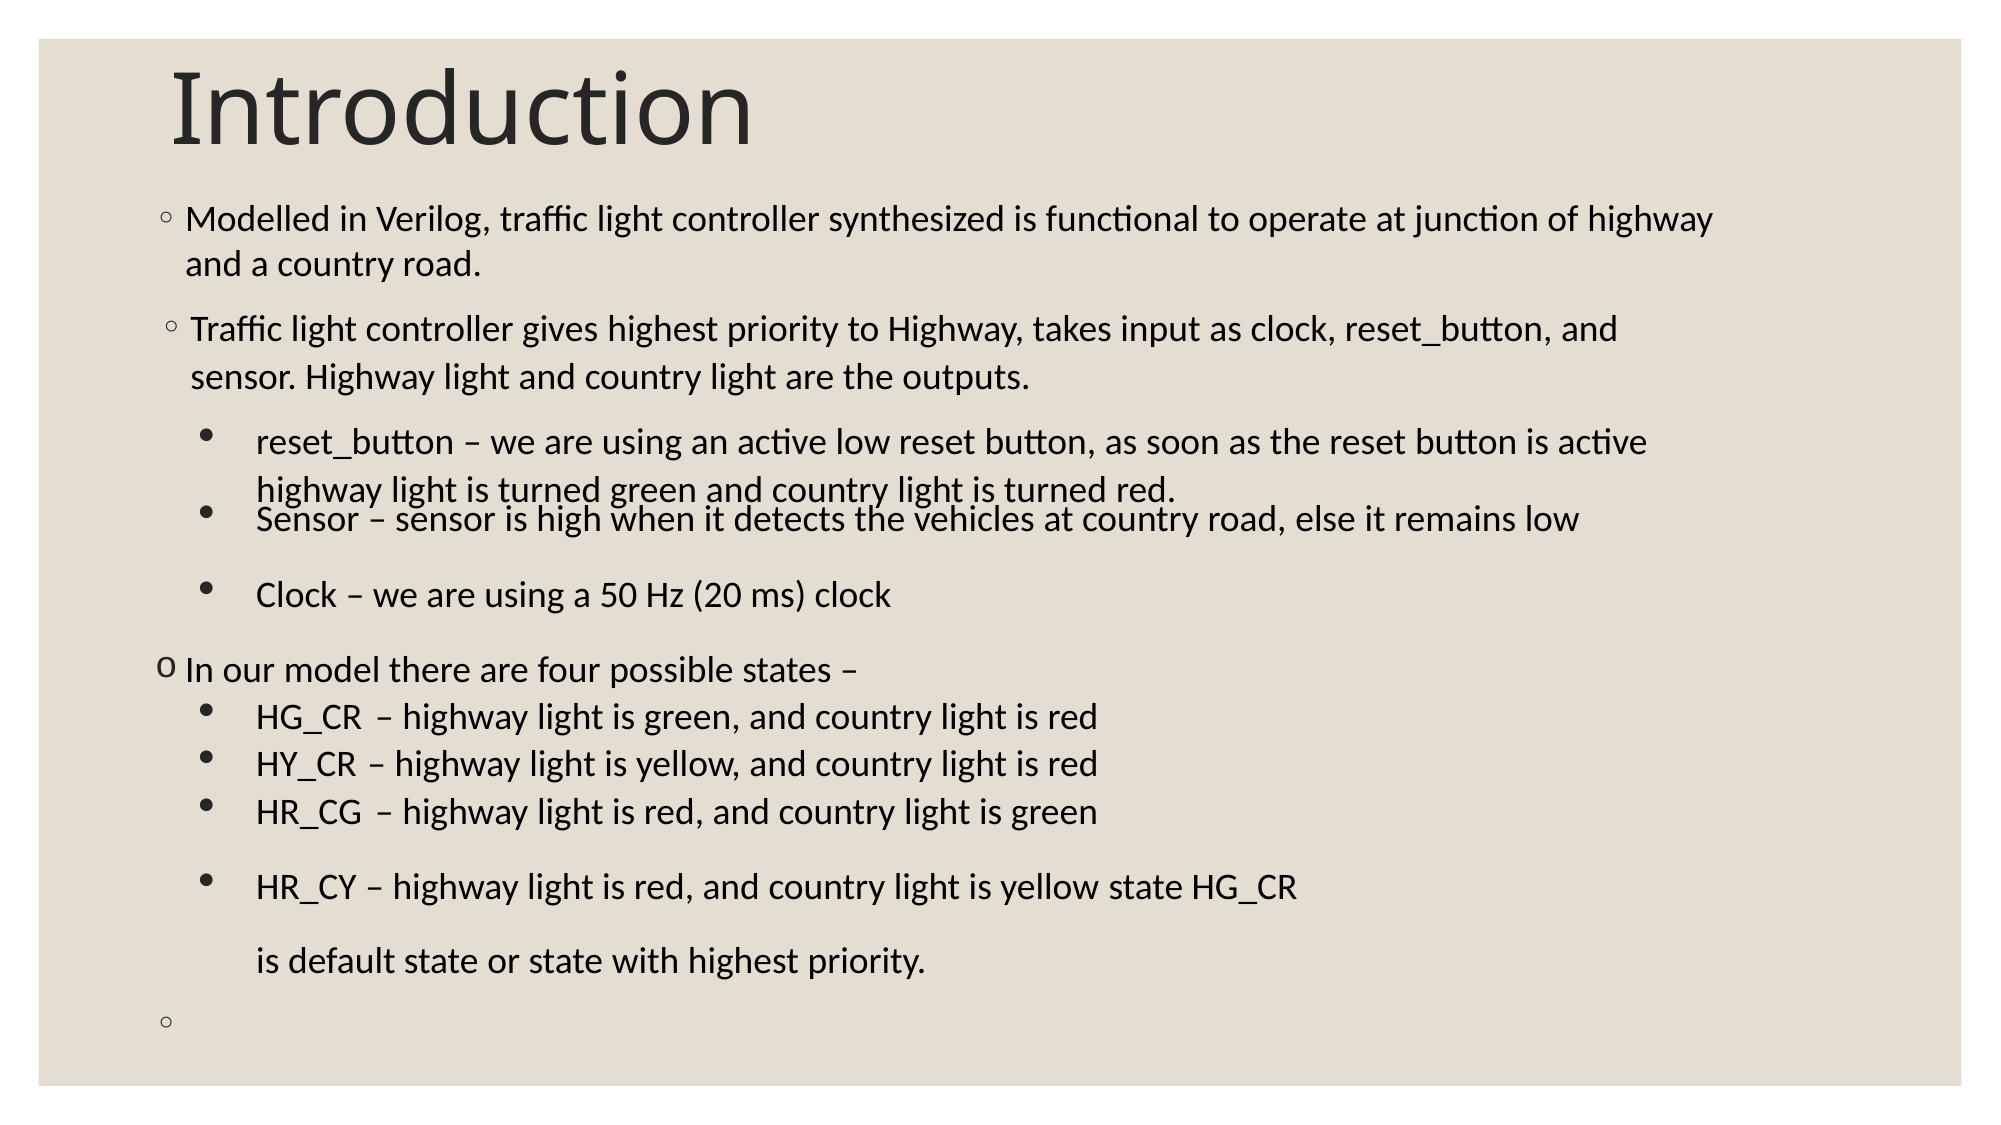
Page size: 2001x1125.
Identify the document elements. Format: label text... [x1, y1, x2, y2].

list Modelled in Verilog, traffic light controller synthesized is functional to operate at junction of highway and a country road. Traffic light controller gives highest priority to Highway, takes input as clock, reset_button, and sensor. Highway light and country light are the outputs. reset_button – we are using an active low reset button, as soon as the reset button is active highway light is turned green and country light is turned red. Sensor – sensor is high when it detects the vehicles at country road, else it remains low Clock – we are using a 50 Hz (20 ms) clock In our model there are four possible states – HG_CR – highway light is green, and country light is red HY_CR – highway light is yellow, and country light is red HR_CG – highway light is red, and country light is green HR_CY – highway light is red, and country light is yellow state HG_CR is default state or state with highest priority. [140, 186, 1790, 1014]
title Introduction [155, 0, 1805, 225]
